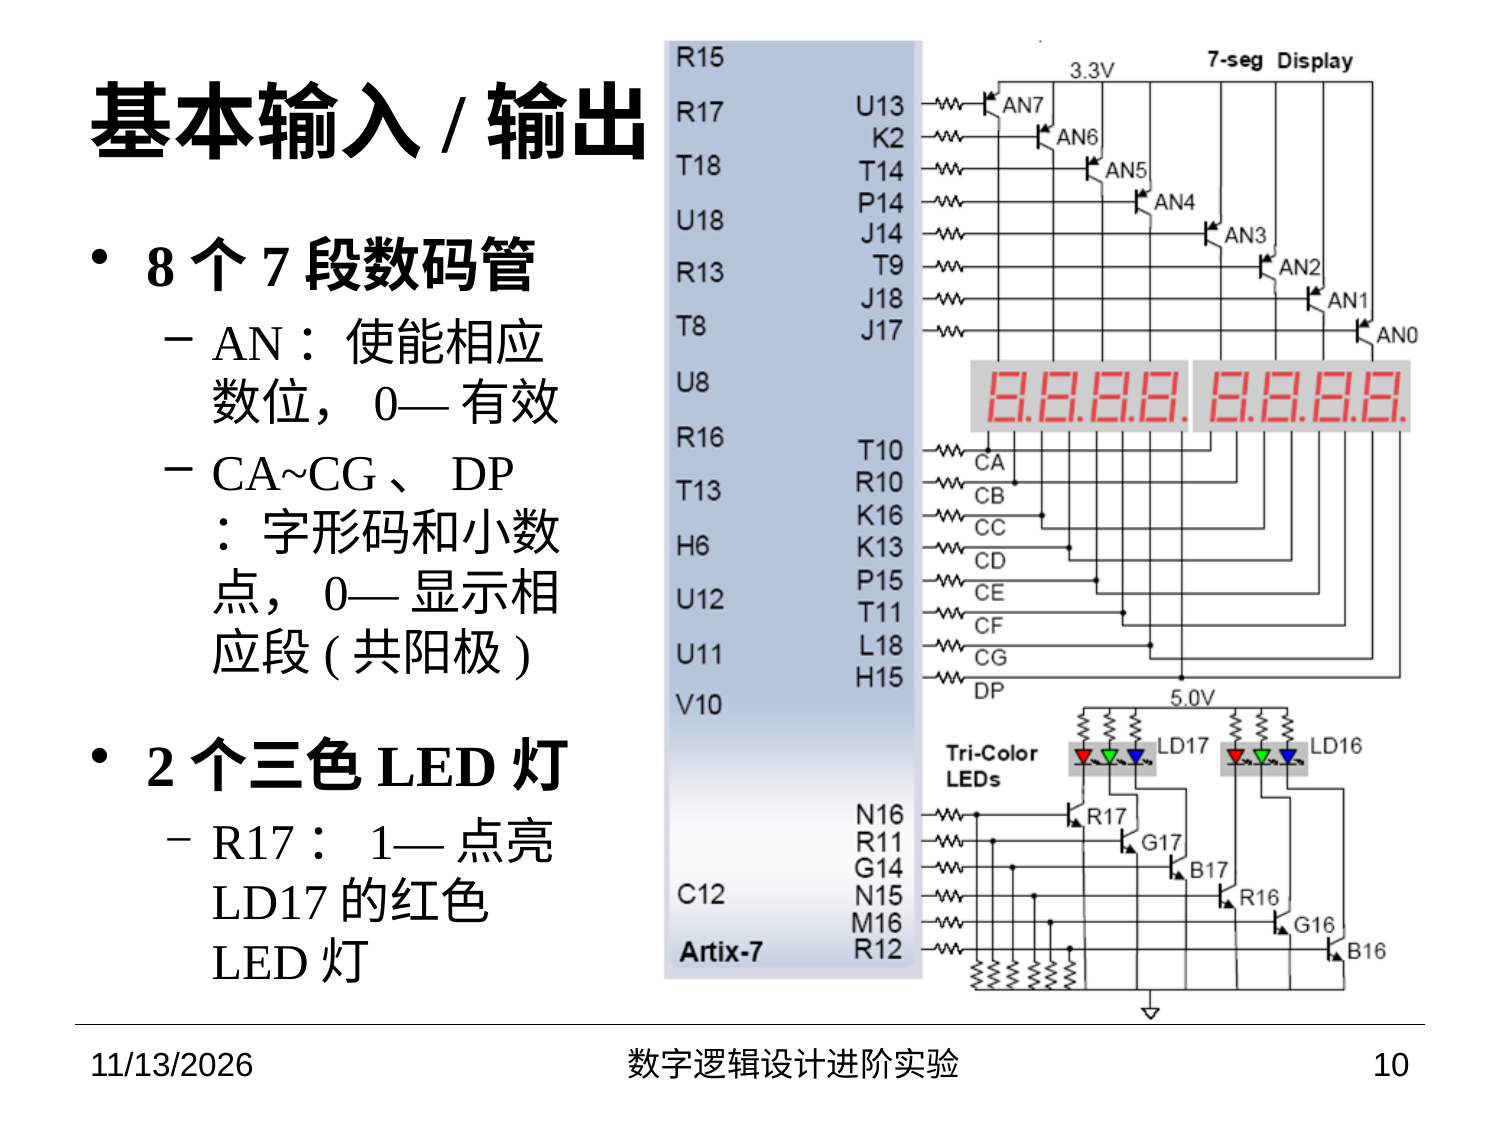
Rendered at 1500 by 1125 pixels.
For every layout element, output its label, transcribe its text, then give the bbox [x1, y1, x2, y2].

picture [660, 38, 1424, 1024]
text_box 基本输入/输出 [74, 24, 1415, 213]
slide_number 10 [1163, 1030, 1426, 1103]
text_box 8个7段数码管 AN：使能相应数位，0—有效 CA~CG、DP：字形码和小数点，0—显示相应段(共阳极) 2个三色LED灯 R17：1—点亮LD17的红色LED灯 [74, 221, 585, 1024]
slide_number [74, 1024, 426, 1103]
footer 数字逻辑设计进阶实验 [426, 1024, 1163, 1103]
